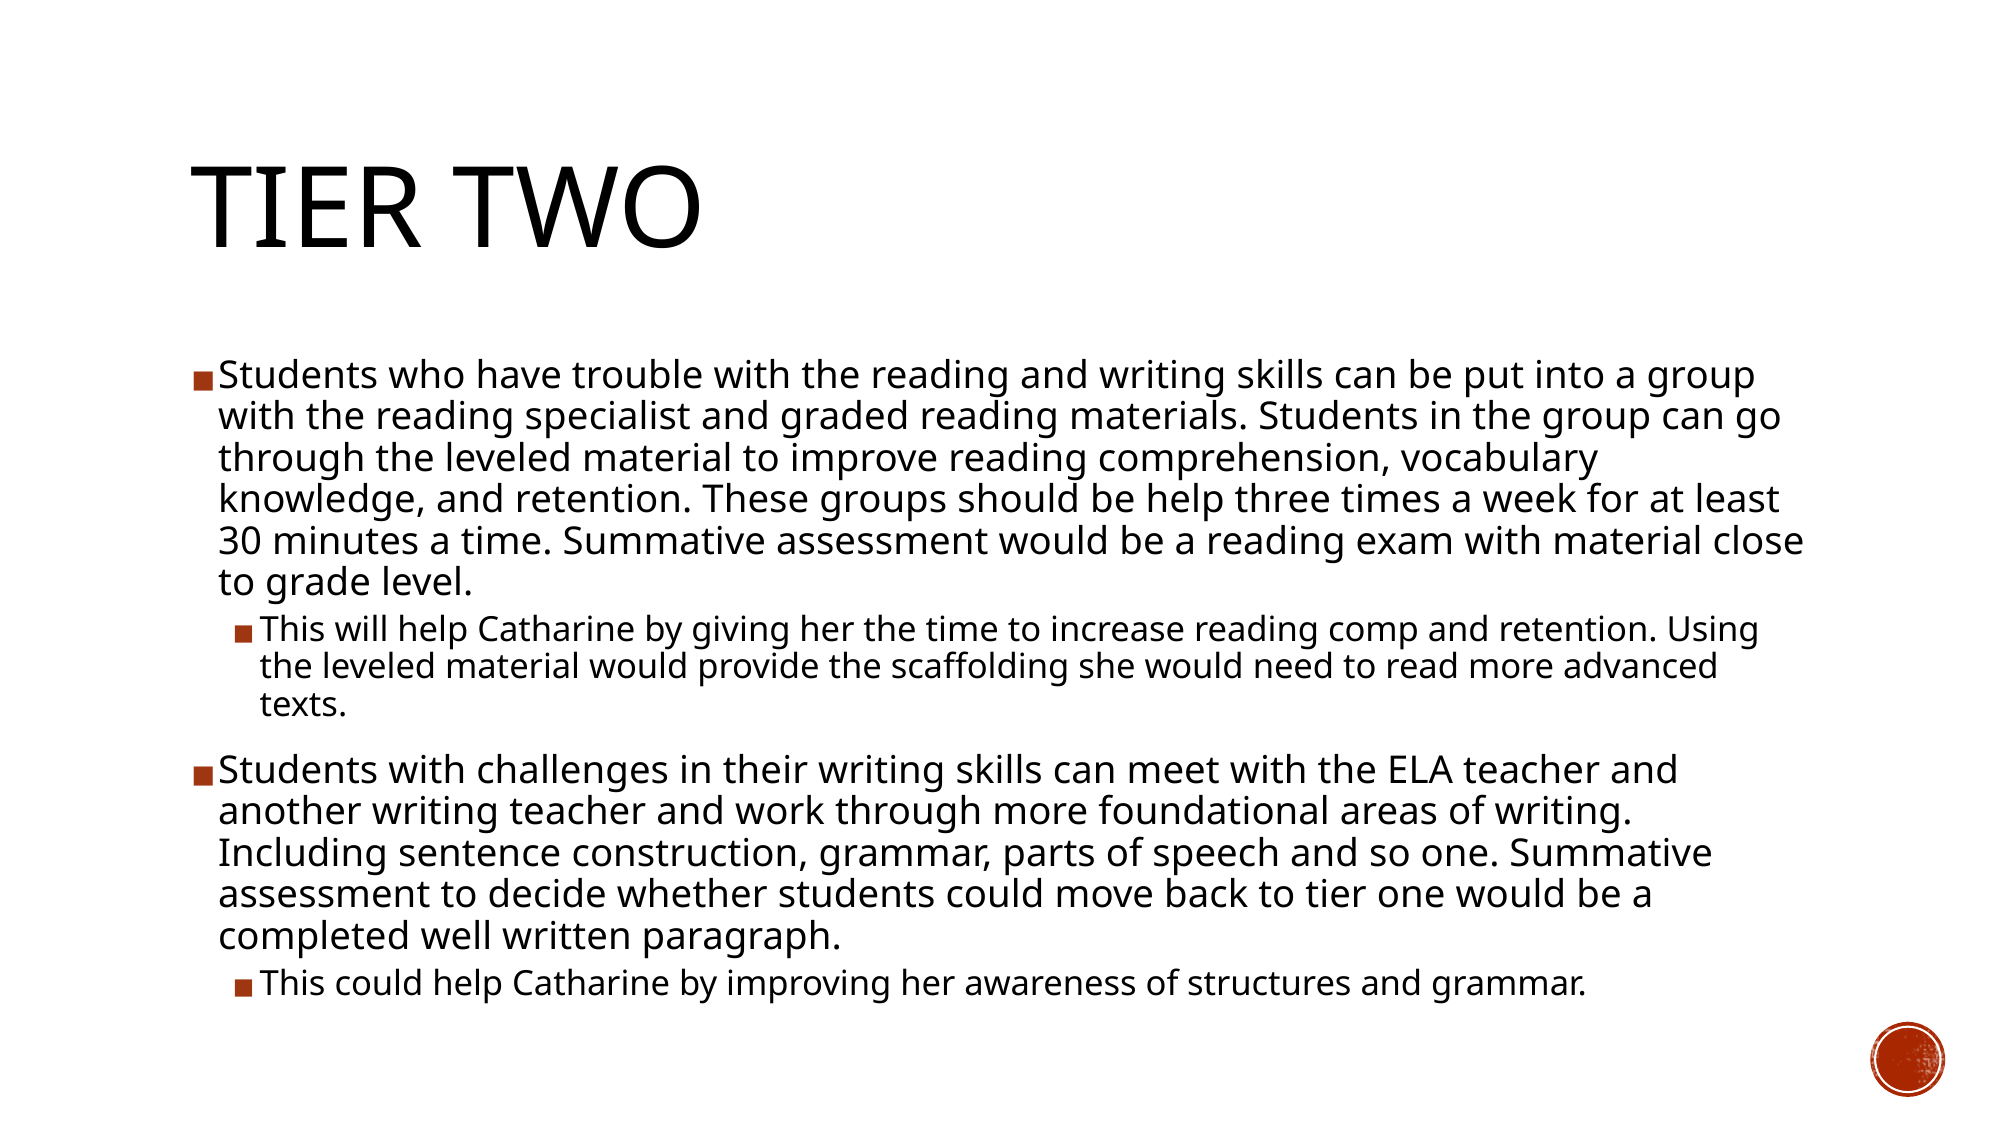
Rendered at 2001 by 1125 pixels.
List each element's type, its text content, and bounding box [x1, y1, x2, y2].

list Students who have trouble with the reading and writing skills can be put into a group with the reading specialist and graded reading materials. Students in the group can go through the leveled material to improve reading comprehension, vocabulary knowledge, and retention. These groups should be help three times a week for at least 30 minutes a time. Summative assessment would be a reading exam with material close to grade level. This will help Catharine by giving her the time to increase reading comp and retention. Using the leveled material would provide the scaffolding she would need to read more advanced texts. Students with challenges in their writing skills can meet with the ELA teacher and another writing teacher and work through more foundational areas of writing. Including sentence construction, grammar, parts of speech and so one. Summative assessment to decide whether students could move back to tier one would be a completed well written paragraph. This could help Catharine by improving her awareness of structures and grammar. [175, 348, 1826, 1013]
picture [1870, 1021, 1946, 1097]
title TIER TWO [175, 79, 1826, 344]
